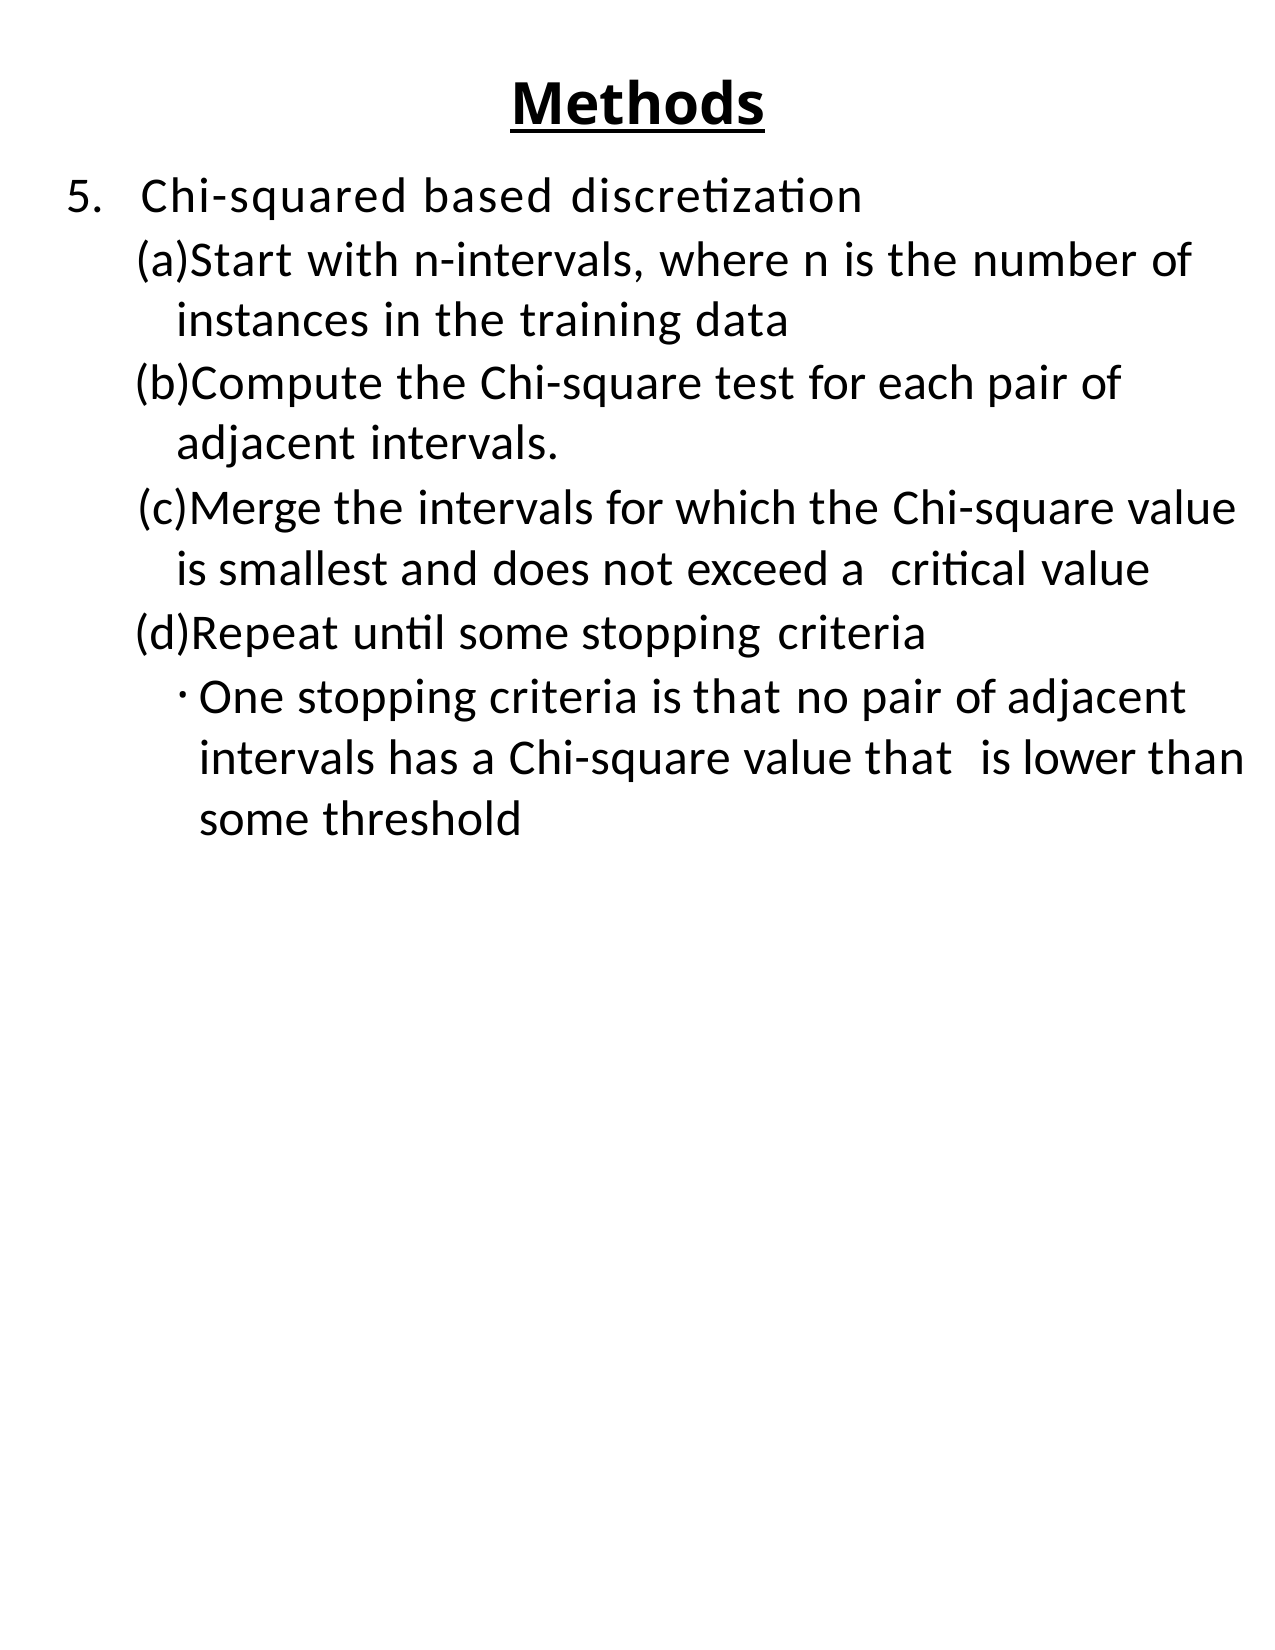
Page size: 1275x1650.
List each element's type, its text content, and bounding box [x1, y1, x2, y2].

list Chi-squared based discretization Start with n-intervals, where n is the number of instances in the training data Compute the Chi-square test for each pair of adjacent intervals. Merge the intervals for which the Chi-square value is smallest and does not exceed a critical value Repeat until some stopping criteria One stopping criteria is that no pair of adjacent intervals has a Chi-square value that is lower than some threshold [63, 162, 1275, 901]
title Methods [63, 66, 1212, 137]
